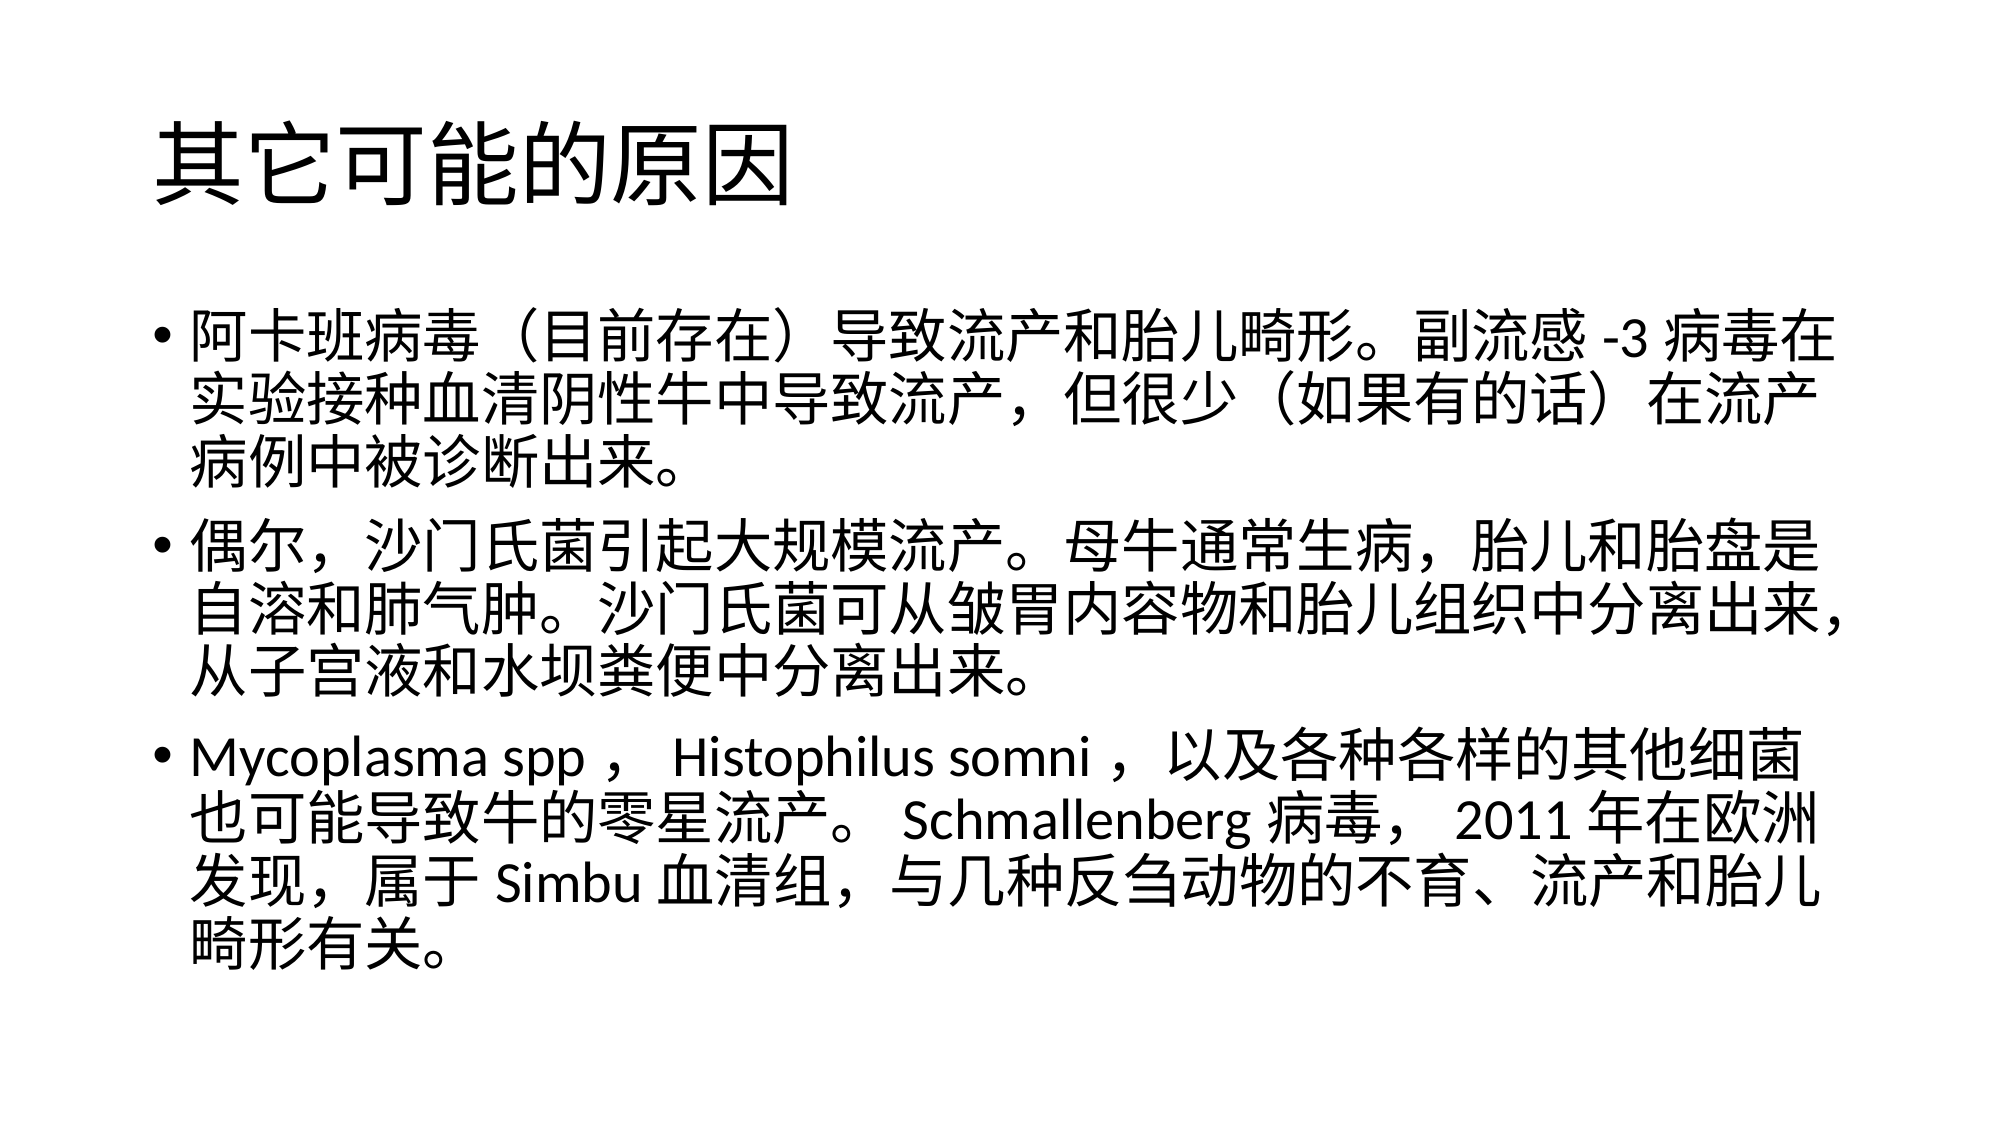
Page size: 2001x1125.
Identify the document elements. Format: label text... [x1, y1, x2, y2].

list 阿卡班病毒（目前存在）导致流产和胎儿畸形。副流感-3病毒在实验接种血清阴性牛中导致流产，但很少（如果有的话）在流产病例中被诊断出来。 偶尔，沙门氏菌引起大规模流产。母牛通常生病，胎儿和胎盘是自溶和肺气肿。沙门氏菌可从皱胃内容物和胎儿组织中分离出来，从子宫液和水坝粪便中分离出来。 Mycoplasma spp，Histophilus somni，以及各种各样的其他细菌也可能导致牛的零星流产。Schmallenberg病毒，2011年在欧洲发现，属于Simbu血清组，与几种反刍动物的不育、流产和胎儿畸形有关。 [137, 299, 1863, 1014]
title 其它可能的原因 [137, 59, 1863, 278]
